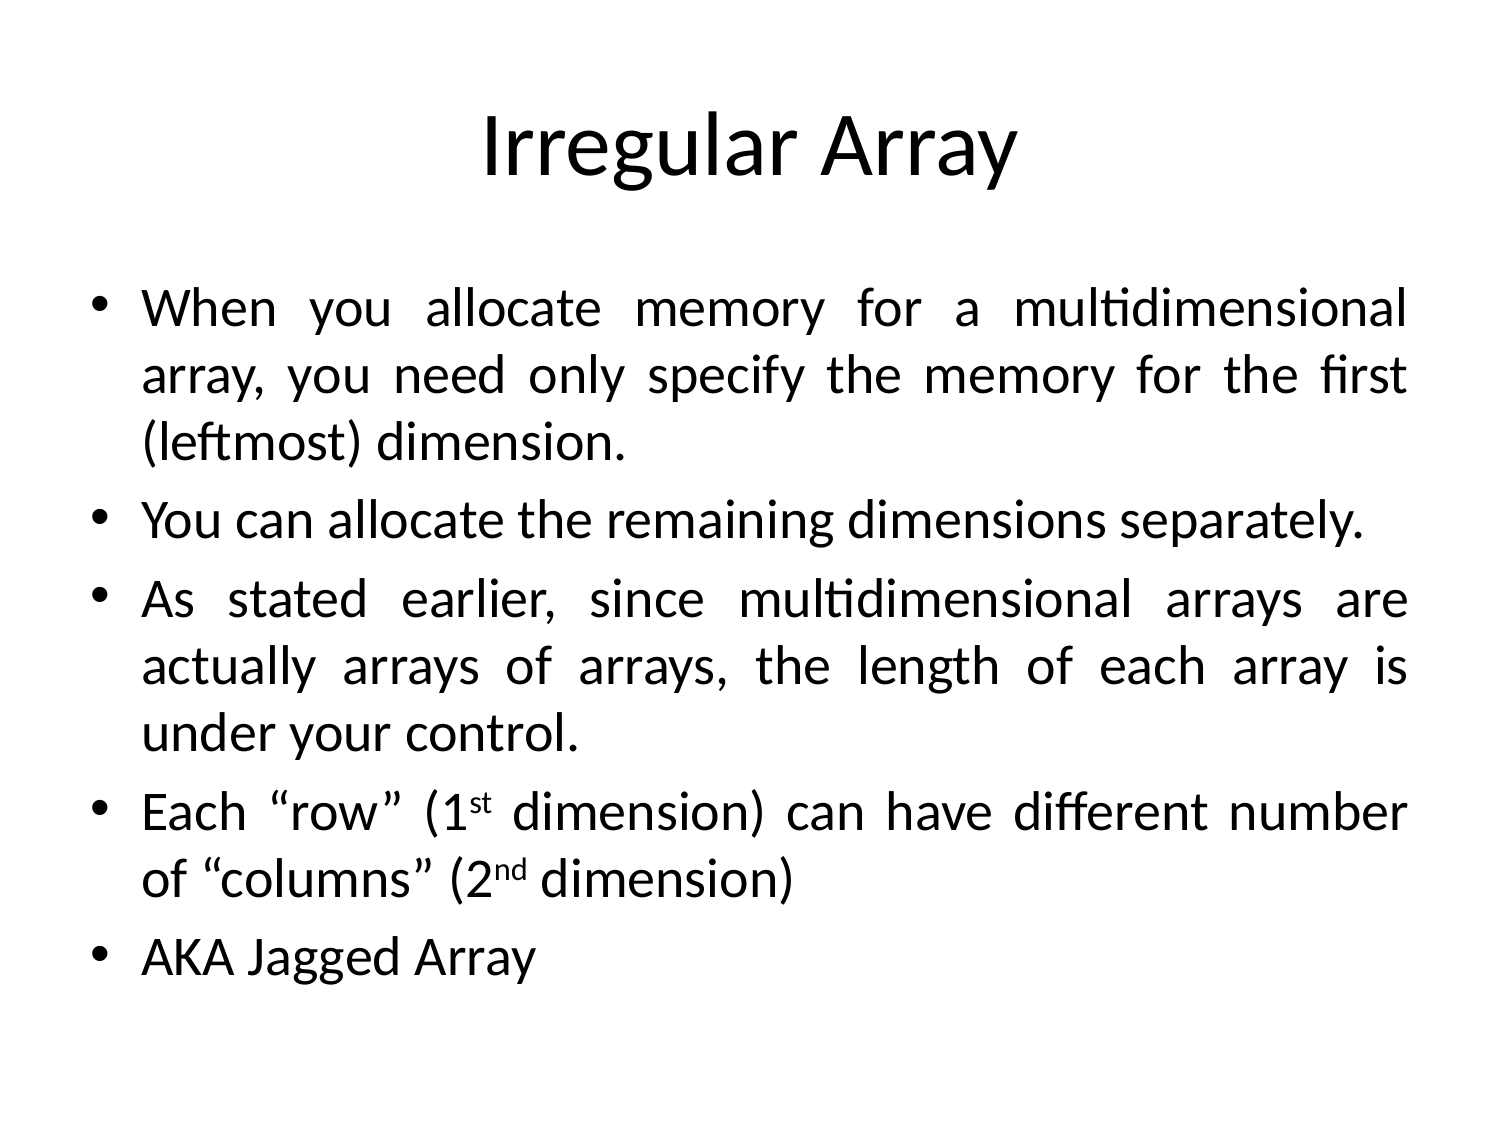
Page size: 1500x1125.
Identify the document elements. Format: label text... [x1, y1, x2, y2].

title Irregular Array [75, 45, 1425, 233]
list When you allocate memory for a multidimensional array, you need only specify the memory for the first (leftmost) dimension. You can allocate the remaining dimensions separately. As stated earlier, since multidimensional arrays are actually arrays of arrays, the length of each array is under your control. Each “row” (1st dimension) can have different number of “columns” (2nd dimension) AKA Jagged Array [75, 262, 1425, 1005]
